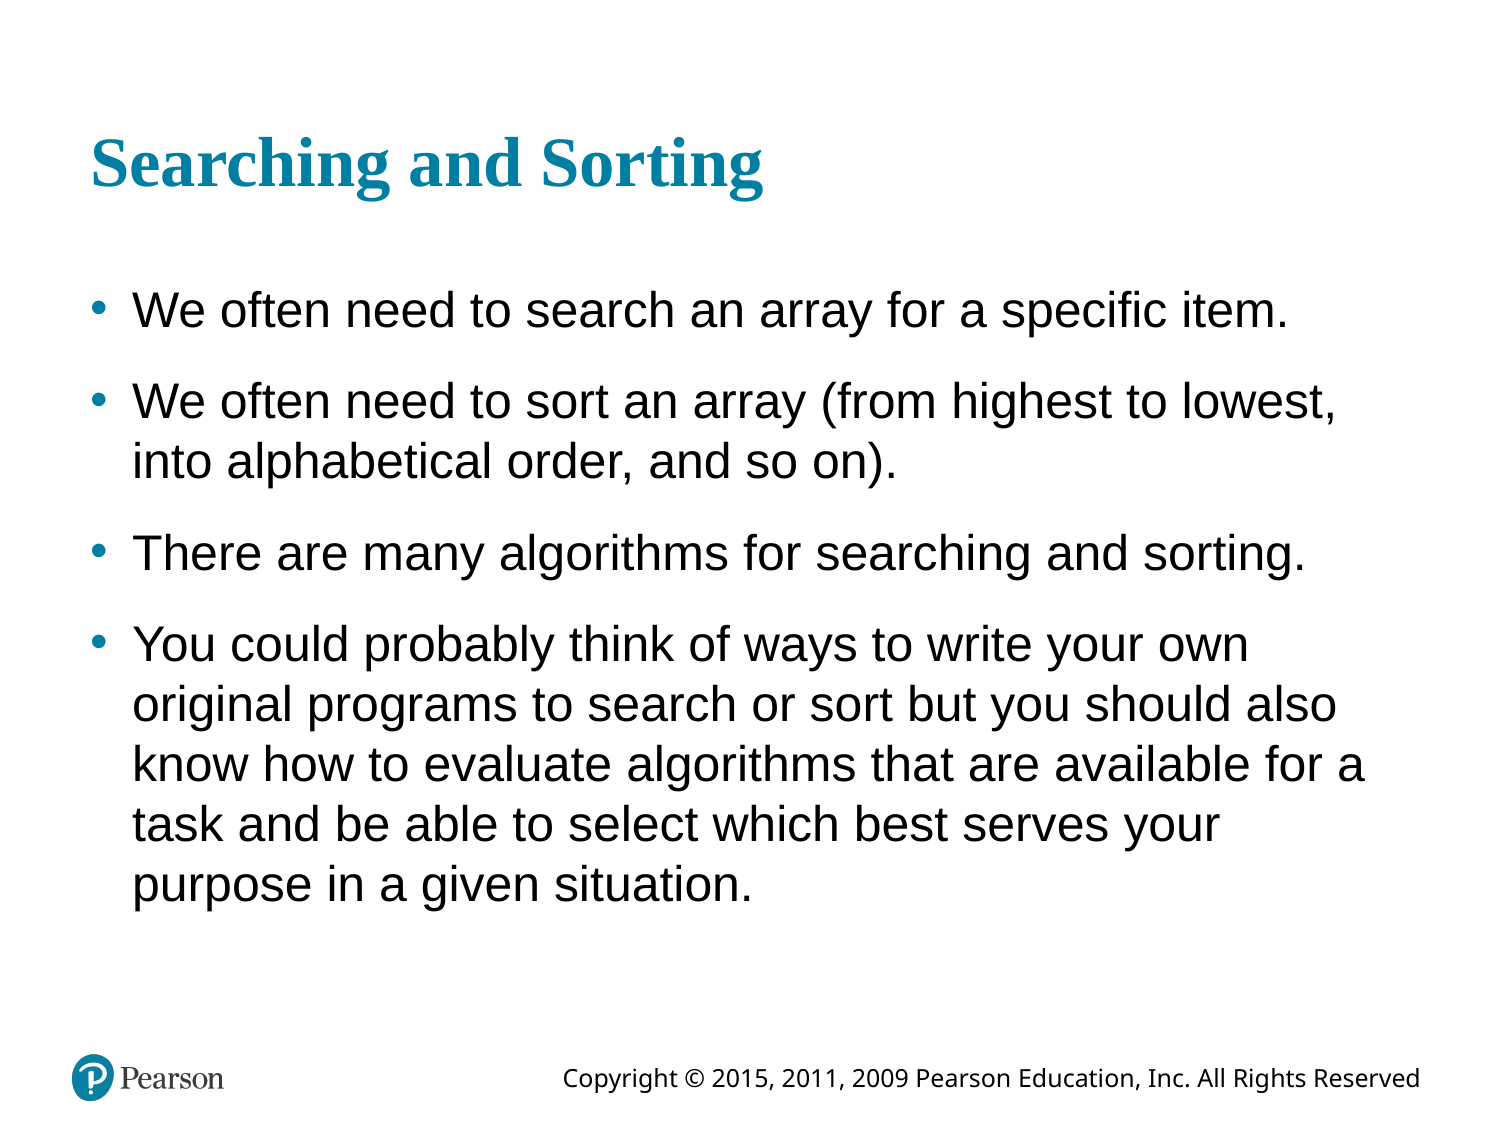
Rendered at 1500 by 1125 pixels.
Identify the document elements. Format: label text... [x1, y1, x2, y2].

title Searching and Sorting [75, 35, 1425, 216]
picture [72, 1087, 83, 1101]
picture [80, 1063, 106, 1088]
list We often need to search an array for a specific item. We often need to sort an array (from highest to lowest, into alphabetical order, and so on). There are many algorithms for searching and sorting. You could probably think of ways to write your own original programs to search or sort but you should also know how to evaluate algorithms that are available for a task and be able to select which best serves your purpose in a given situation. [75, 262, 1425, 1005]
picture [98, 1054, 224, 1101]
picture [72, 1054, 88, 1070]
